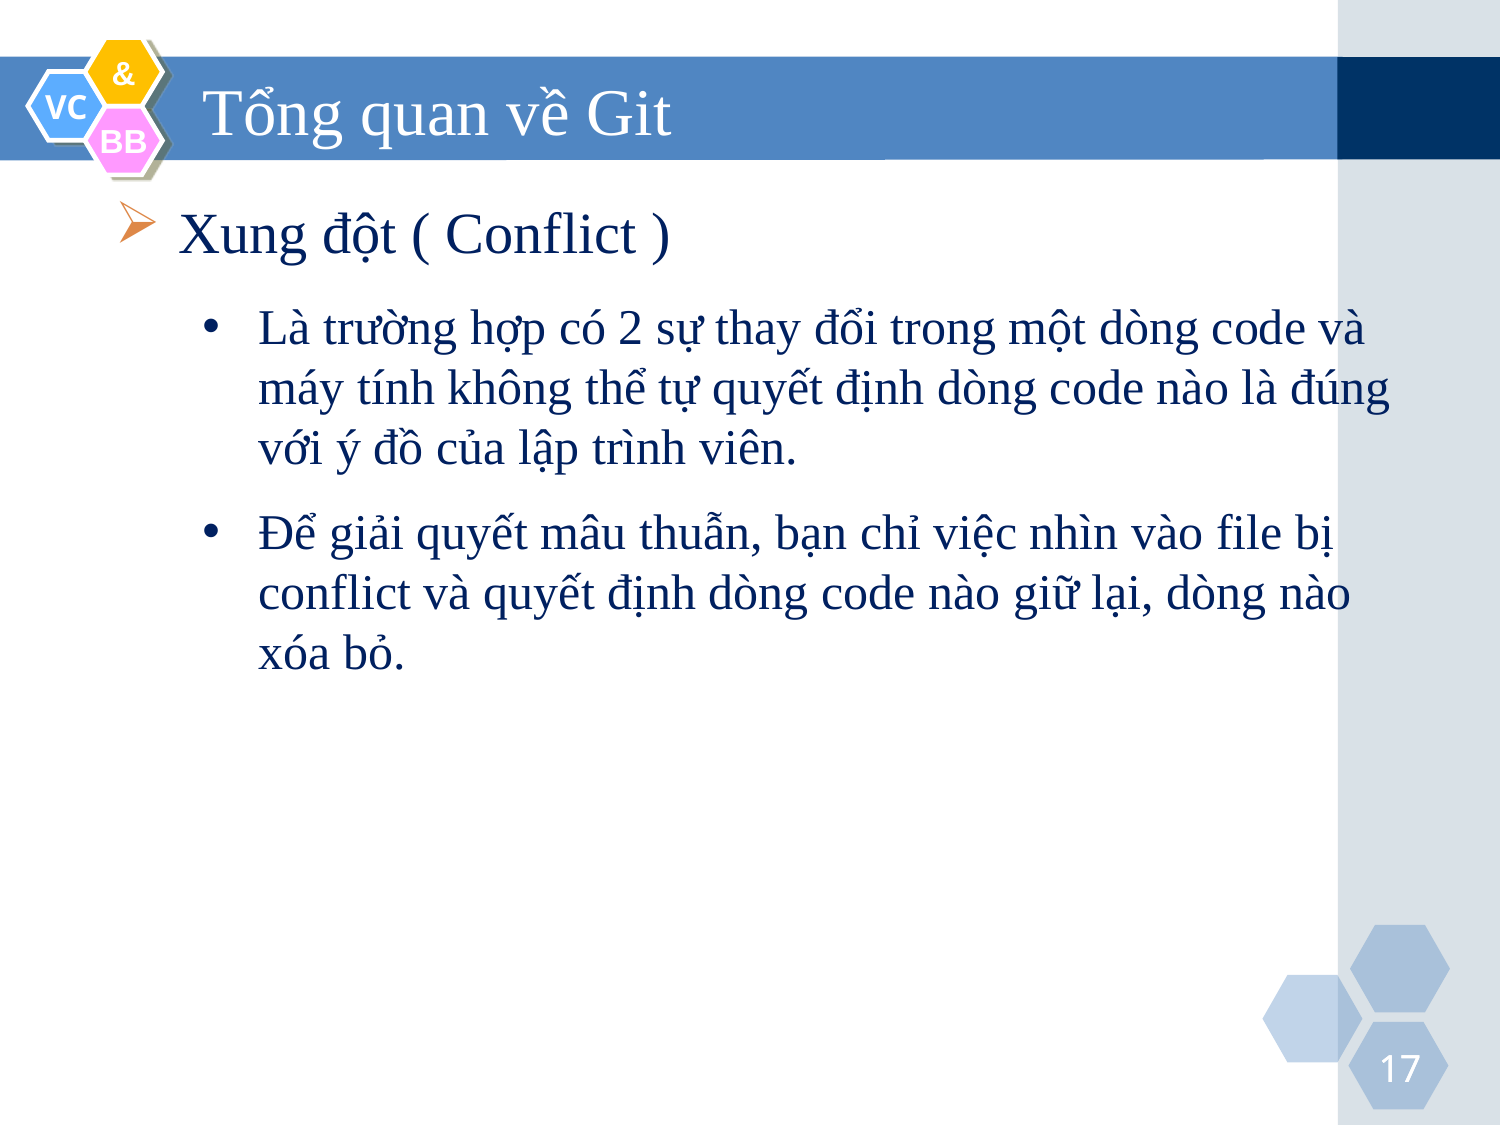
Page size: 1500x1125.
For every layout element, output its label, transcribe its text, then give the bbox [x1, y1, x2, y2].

text_box Là trường hợp có 2 sự thay đổi trong một dòng code và máy tính không thể tự quyết định dòng code nào là đúng với ý đồ của lập trình viên. Để giải quyết mâu thuẫn, bạn chỉ việc nhìn vào file bị conflict và quyết định dòng code nào giữ lại, dòng nào xóa bỏ. [187, 287, 1413, 688]
title Tổng quan về Git [187, 62, 1288, 155]
list Xung đột ( Conflict ) [24, 187, 1475, 975]
